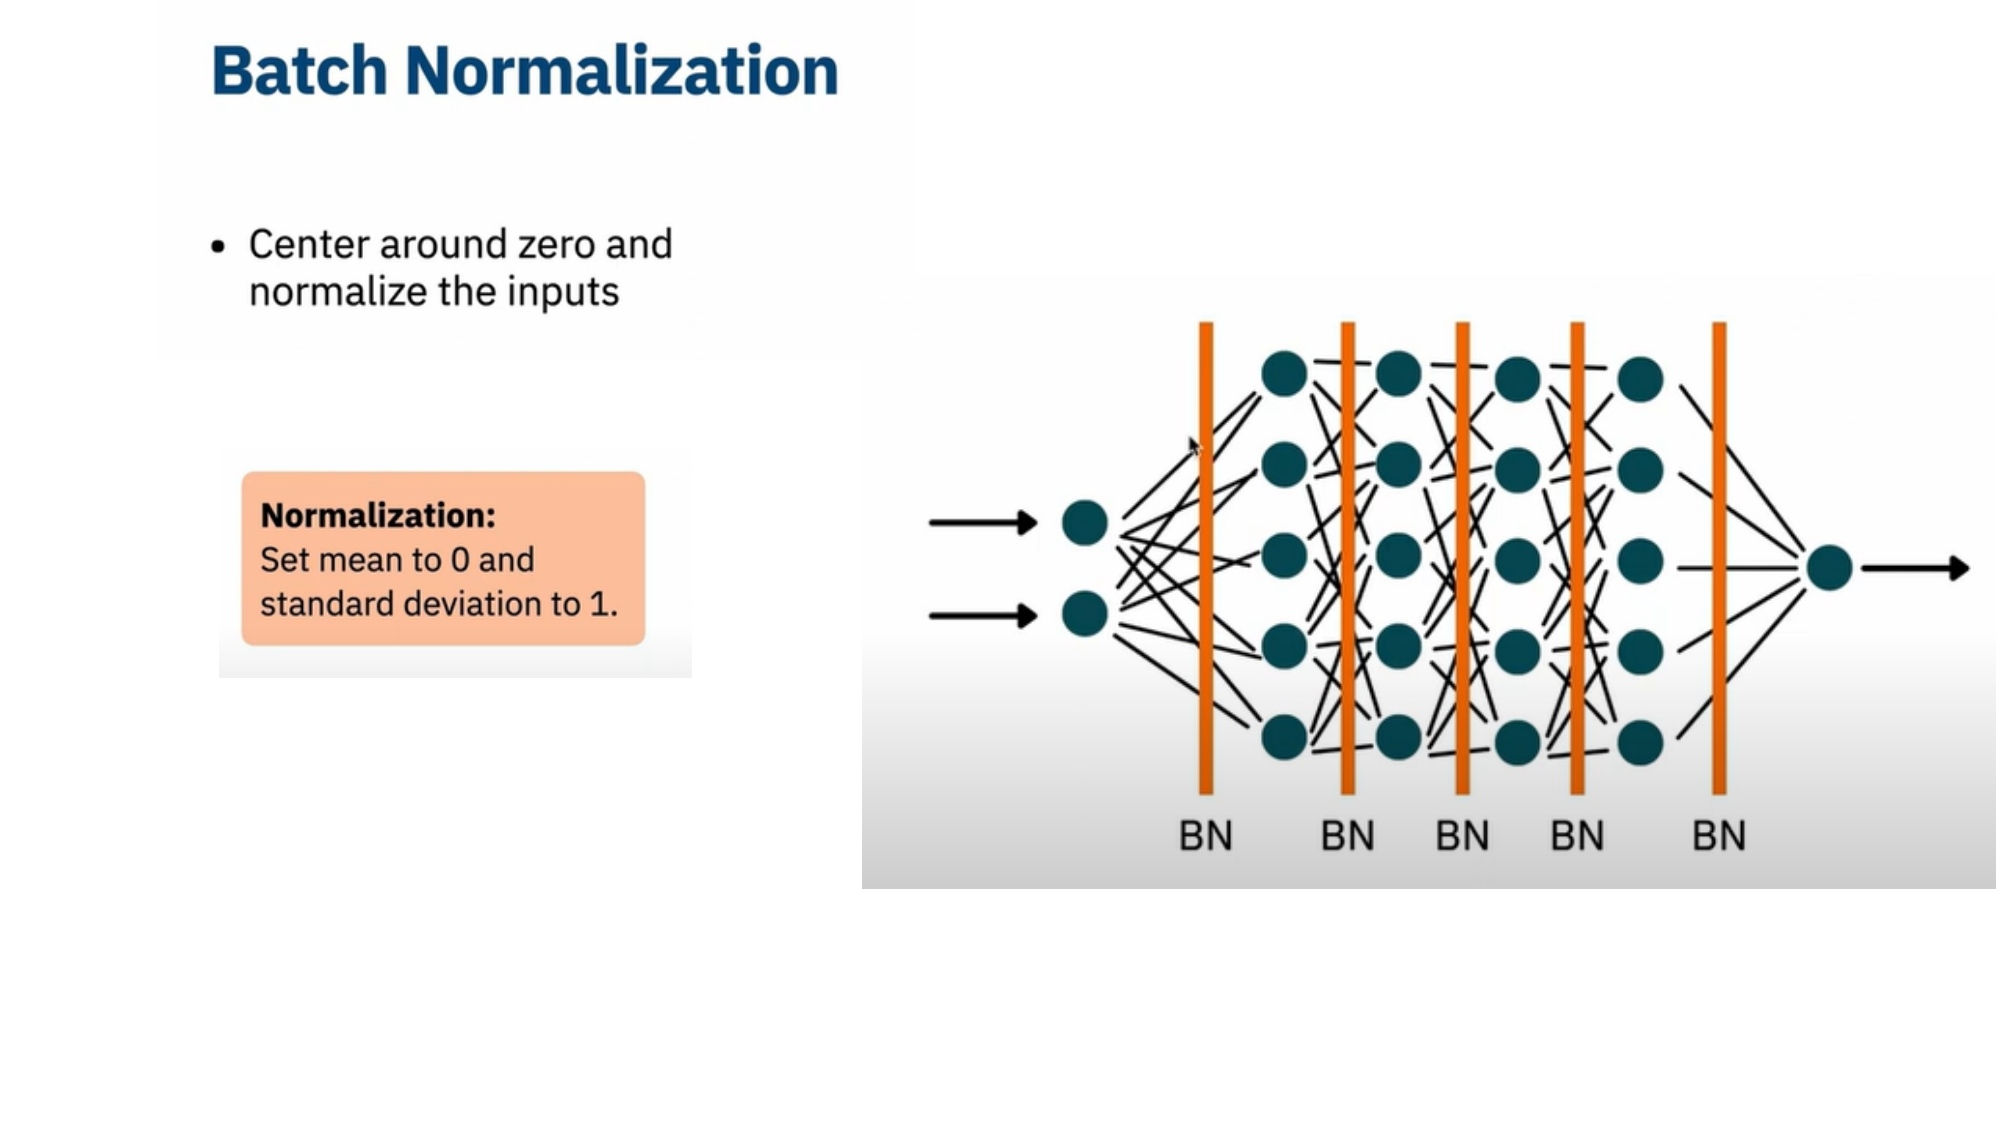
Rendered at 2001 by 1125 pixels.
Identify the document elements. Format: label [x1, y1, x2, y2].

picture [158, 0, 1996, 889]
picture [219, 447, 692, 678]
